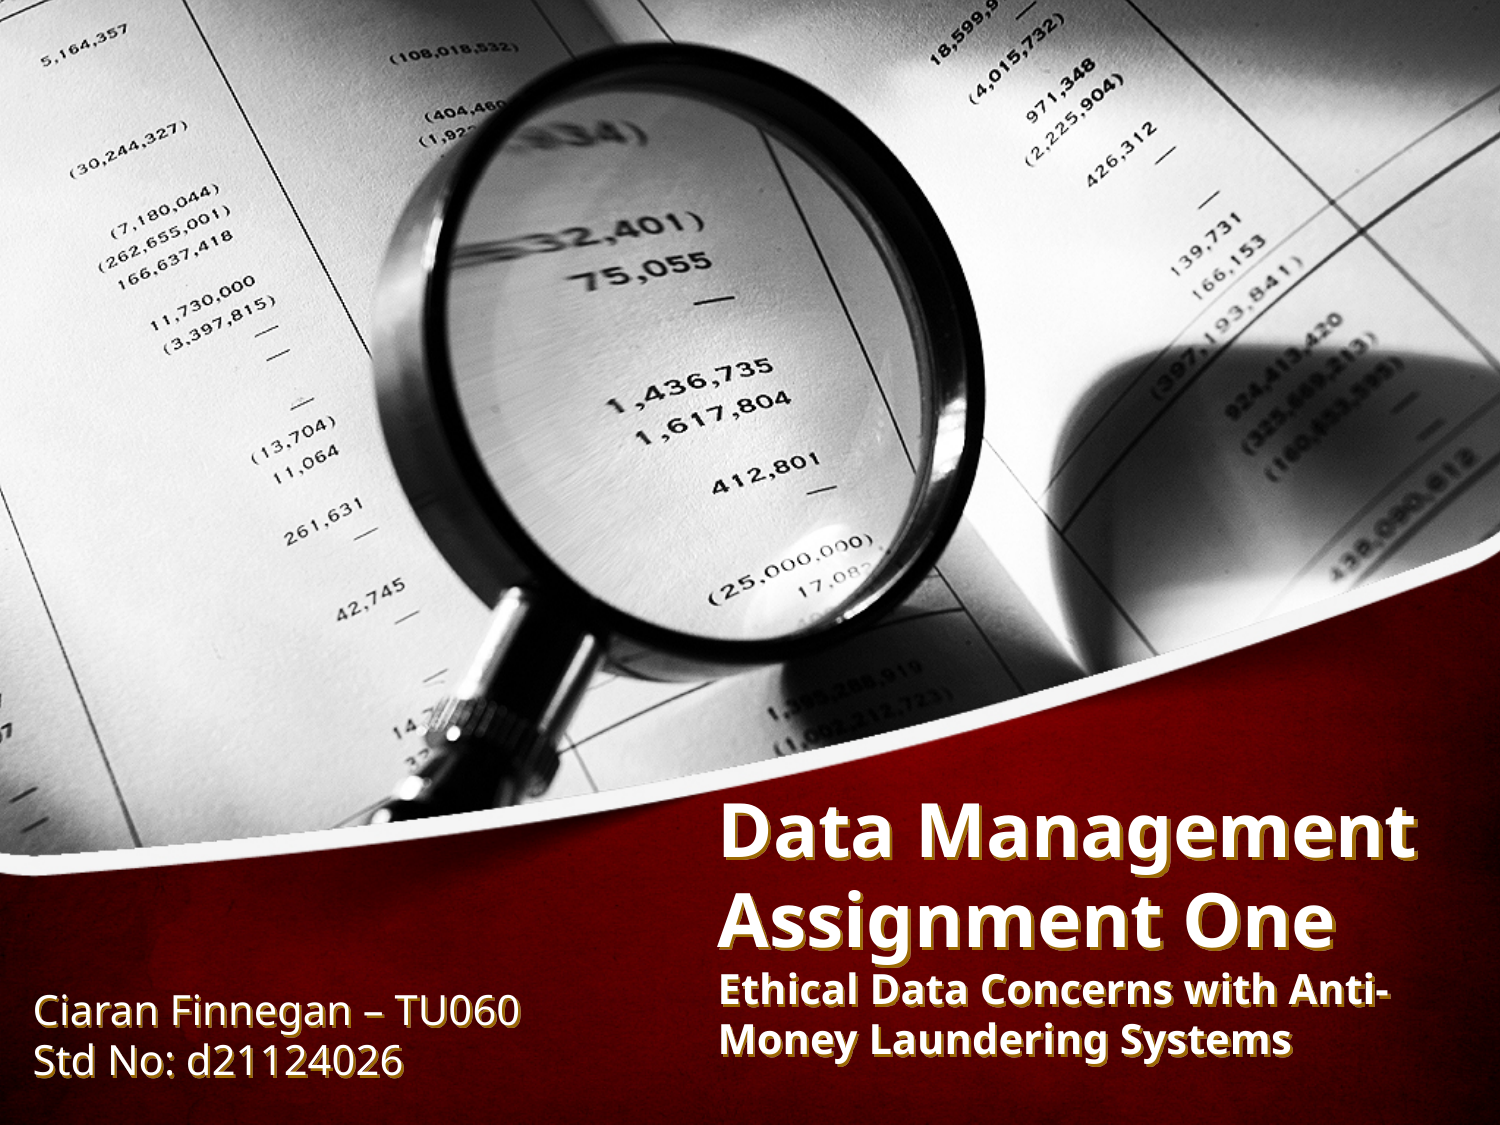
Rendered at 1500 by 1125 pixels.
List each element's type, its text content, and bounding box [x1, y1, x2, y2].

title Data Management Assignment One Ethical Data Concerns with Anti-Money Laundering Systems [702, 704, 1483, 1125]
picture [0, 0, 1500, 1125]
subtitle Ciaran Finnegan – TU060 Std No: d21124026 [17, 976, 573, 1083]
